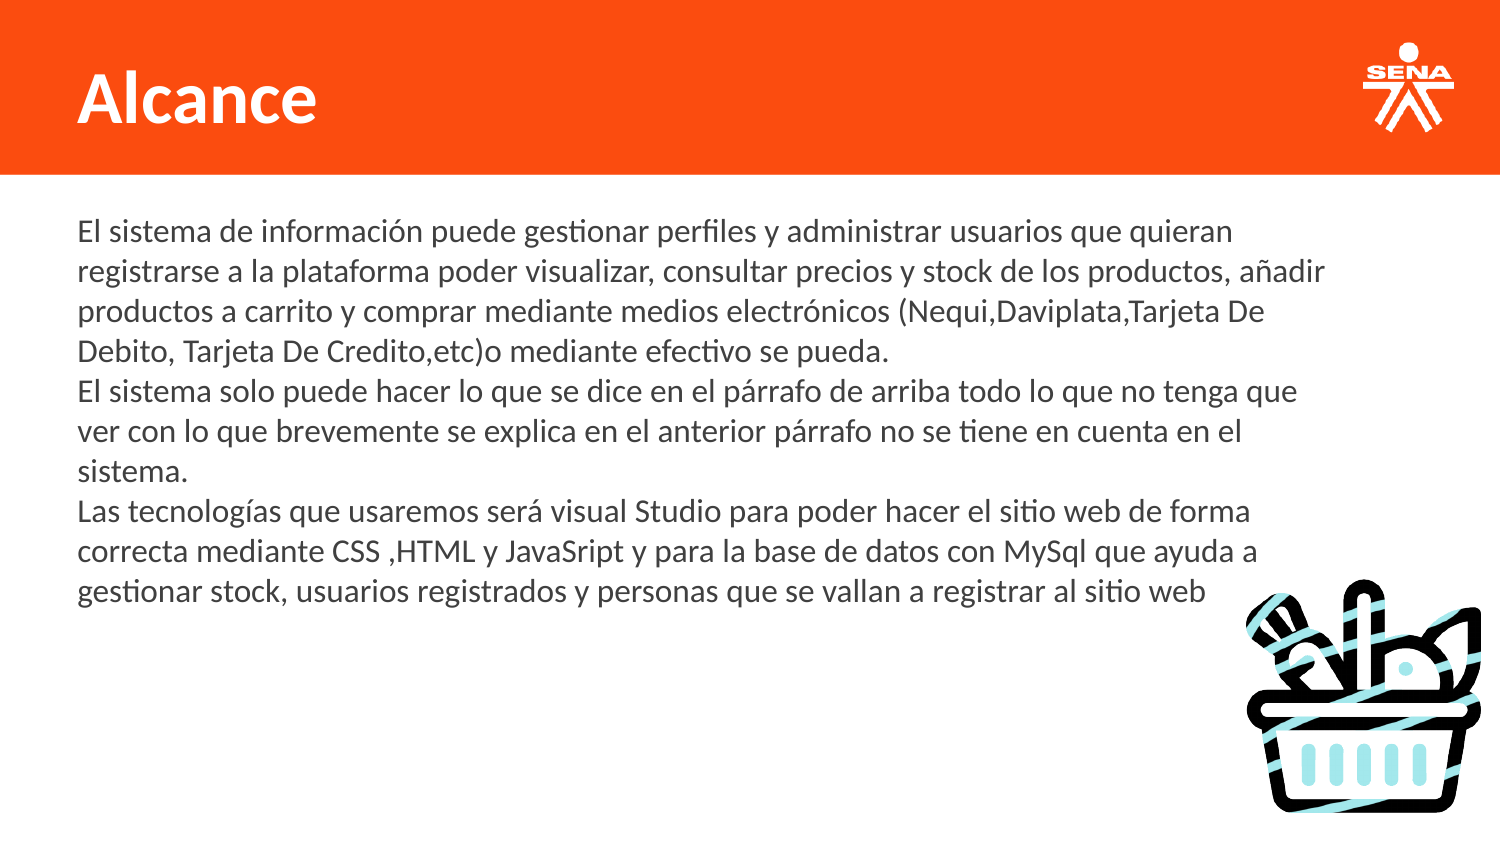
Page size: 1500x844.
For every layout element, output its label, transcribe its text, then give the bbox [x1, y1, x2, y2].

text_box Alcance [62, 40, 951, 146]
text_box [1346, 31, 1470, 144]
picture [0, 0, 1500, 844]
text_box El sistema de información puede gestionar perfiles y administrar usuarios que quieran registrarse a la plataforma poder visualizar, consultar precios y stock de los productos, añadir productos a carrito y comprar mediante medios electrónicos (Nequi,Daviplata,Tarjeta De Debito, Tarjeta De Credito,etc)o mediante efectivo se pueda. El sistema solo puede hacer lo que se dice en el párrafo de arriba todo lo que no tenga que ver con lo que brevemente se explica en el anterior párrafo no se tiene en cuenta en el sistema. Las tecnologías que usaremos será visual Studio para poder hacer el sitio web de forma correcta mediante CSS ,HTML y JavaSript y para la base de datos con MySql que ayuda a gestionar stock, usuarios registrados y personas que se vallan a registrar al sitio web [62, 202, 1348, 617]
